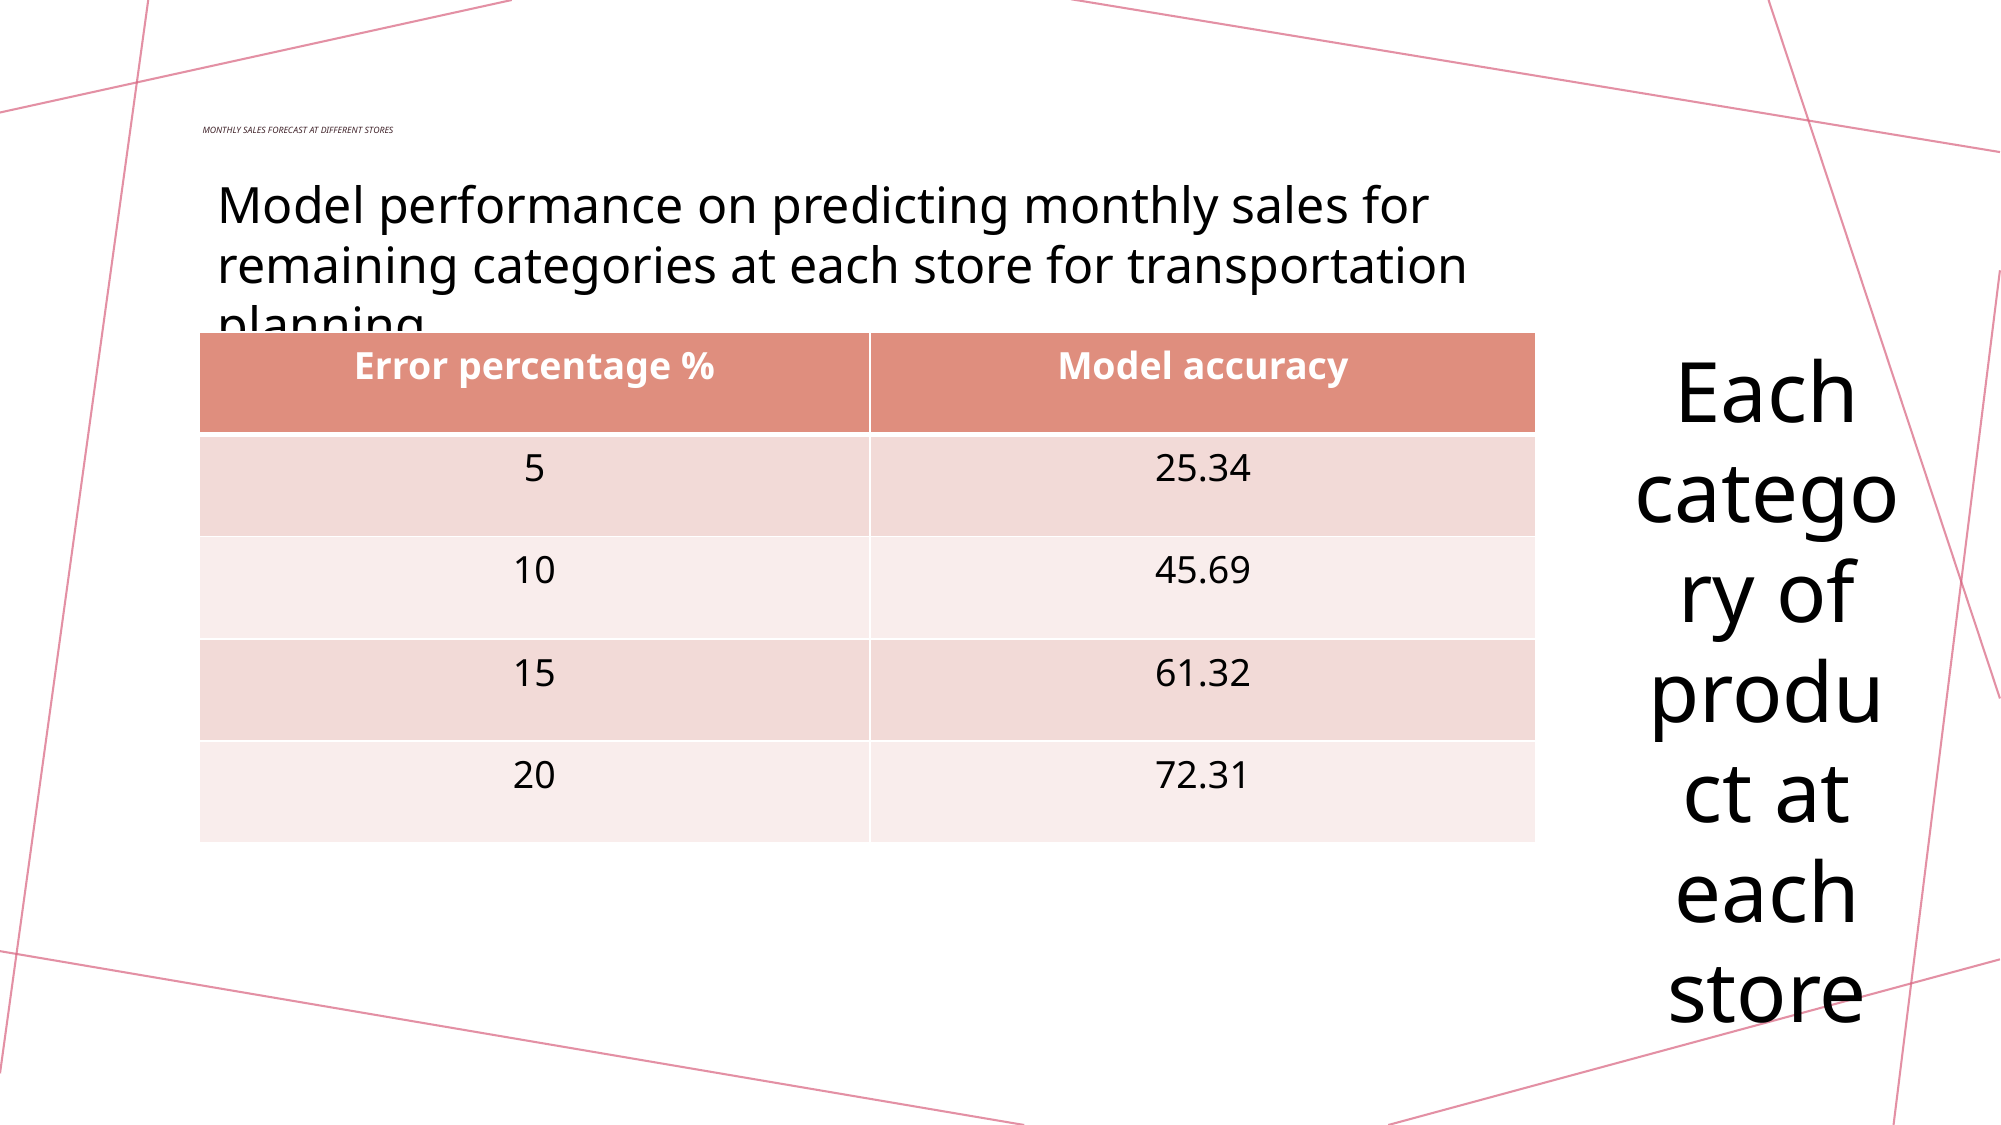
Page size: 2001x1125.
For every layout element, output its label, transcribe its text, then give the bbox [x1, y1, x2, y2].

table_header Error percentage % [200, 333, 869, 432]
table_cell 61.32 [871, 640, 1535, 740]
table_cell 72.31 [871, 742, 1535, 842]
table_cell 25.34 [871, 437, 1535, 536]
table_cell 10 [200, 537, 869, 638]
text_box Each category of product at each store [1618, 332, 1916, 1047]
text_box Model performance on predicting monthly sales for remaining categories at each store for transportation planning [202, 166, 1590, 362]
table_header Model accuracy [871, 333, 1535, 432]
table_cell 15 [200, 640, 869, 740]
table_cell 45.69 [871, 537, 1535, 638]
title Monthly sales forecast at different stores [187, 118, 1813, 167]
table_cell 5 [200, 437, 869, 536]
table_cell 20 [200, 742, 869, 842]
